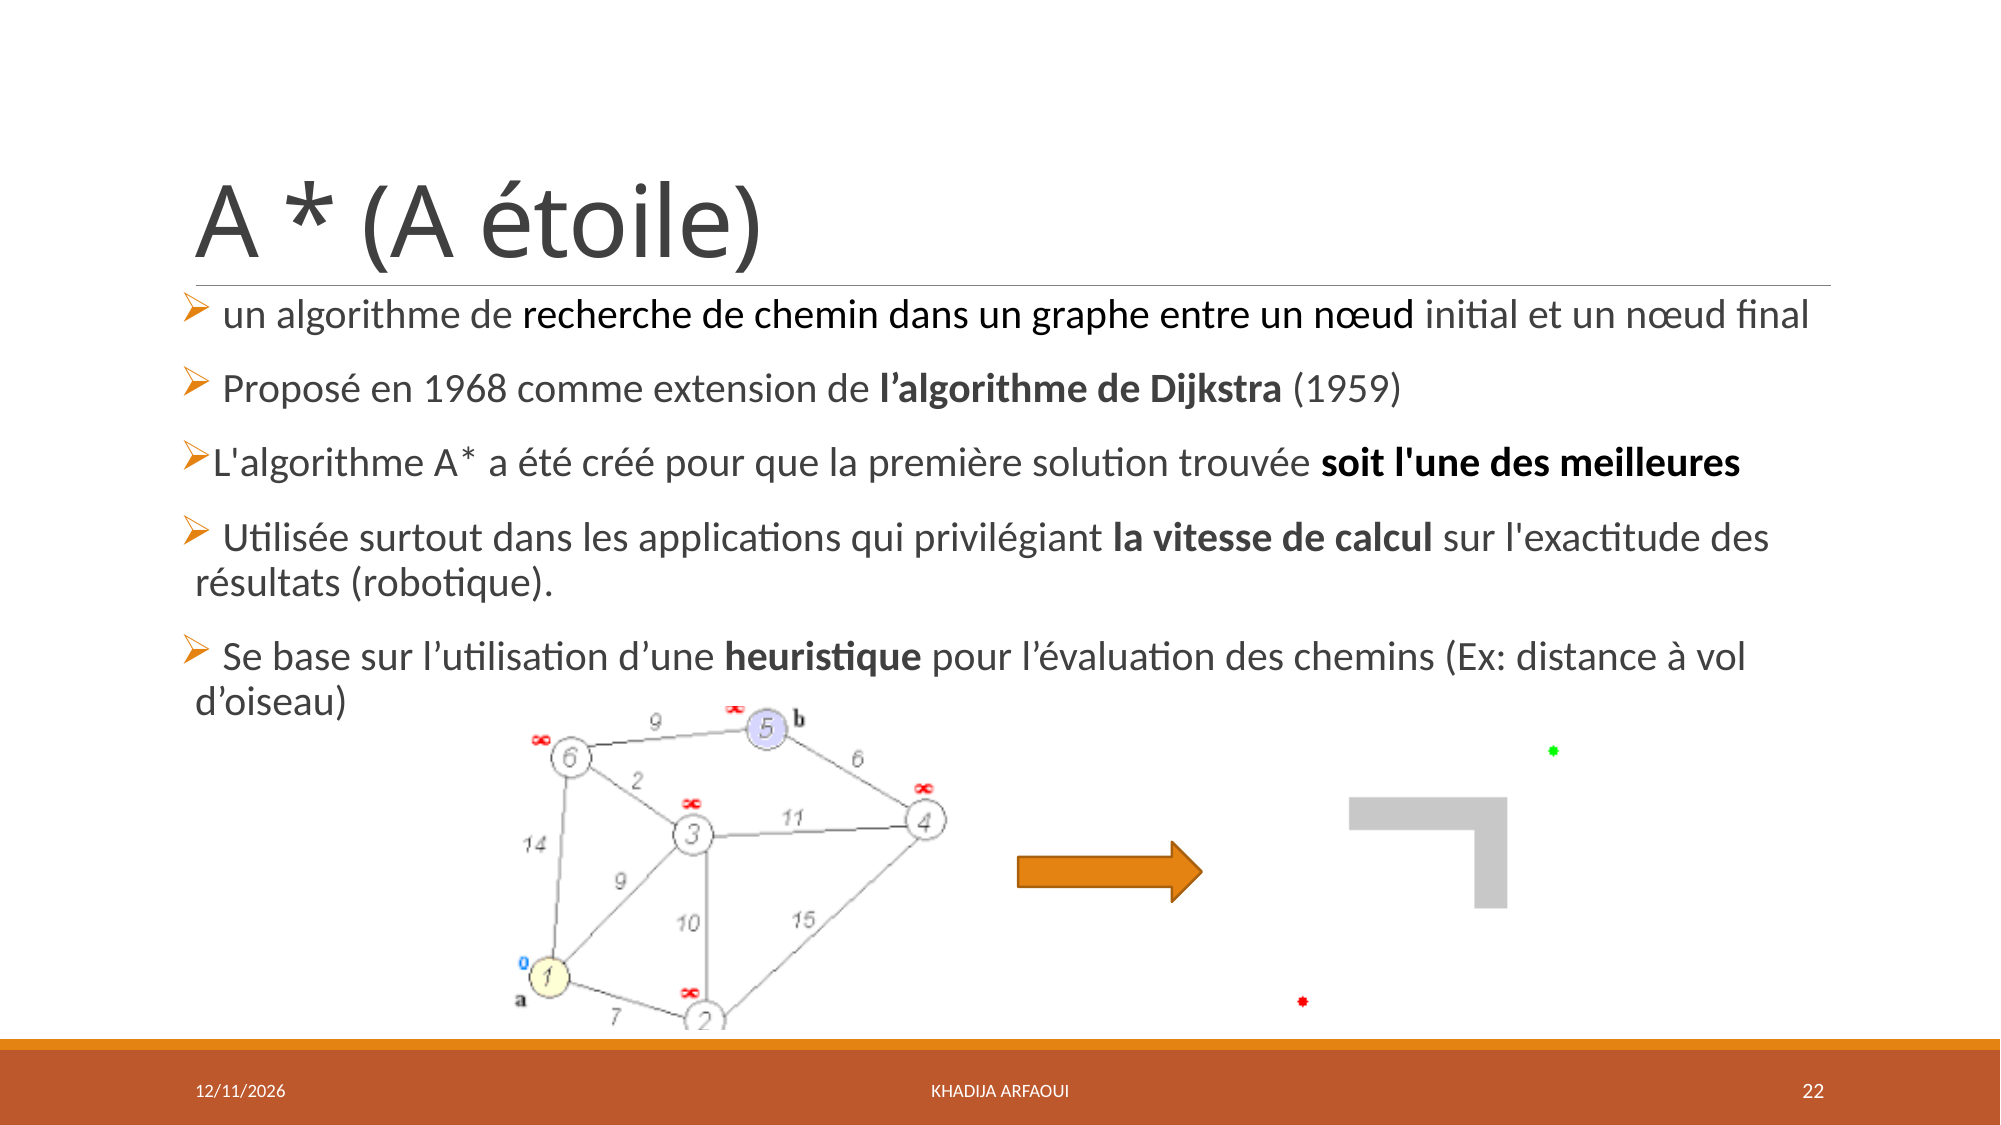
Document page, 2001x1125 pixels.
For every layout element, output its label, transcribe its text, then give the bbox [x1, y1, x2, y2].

title A * (A étoile) [180, 47, 1830, 285]
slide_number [180, 1059, 586, 1120]
footer Khadija ARFAOUI [604, 1059, 1396, 1120]
slide_number 22 [1624, 1059, 1840, 1120]
text_box [1016, 840, 1203, 904]
picture [1270, 705, 1600, 1035]
picture [488, 705, 963, 1031]
list un algorithme de recherche de chemin dans un graphe entre un nœud initial et un nœud final Proposé en 1968 comme extension de l’algorithme de Dijkstra (1959) L'algorithme A* a été créé pour que la première solution trouvée soit l'une des meilleures Utilisée surtout dans les applications qui privilégiant la vitesse de calcul sur l'exactitude des résultats (robotique). Se base sur l’utilisation d’une heuristique pour l’évaluation des chemins (Ex: distance à vol d’oiseau) [180, 285, 1830, 1013]
